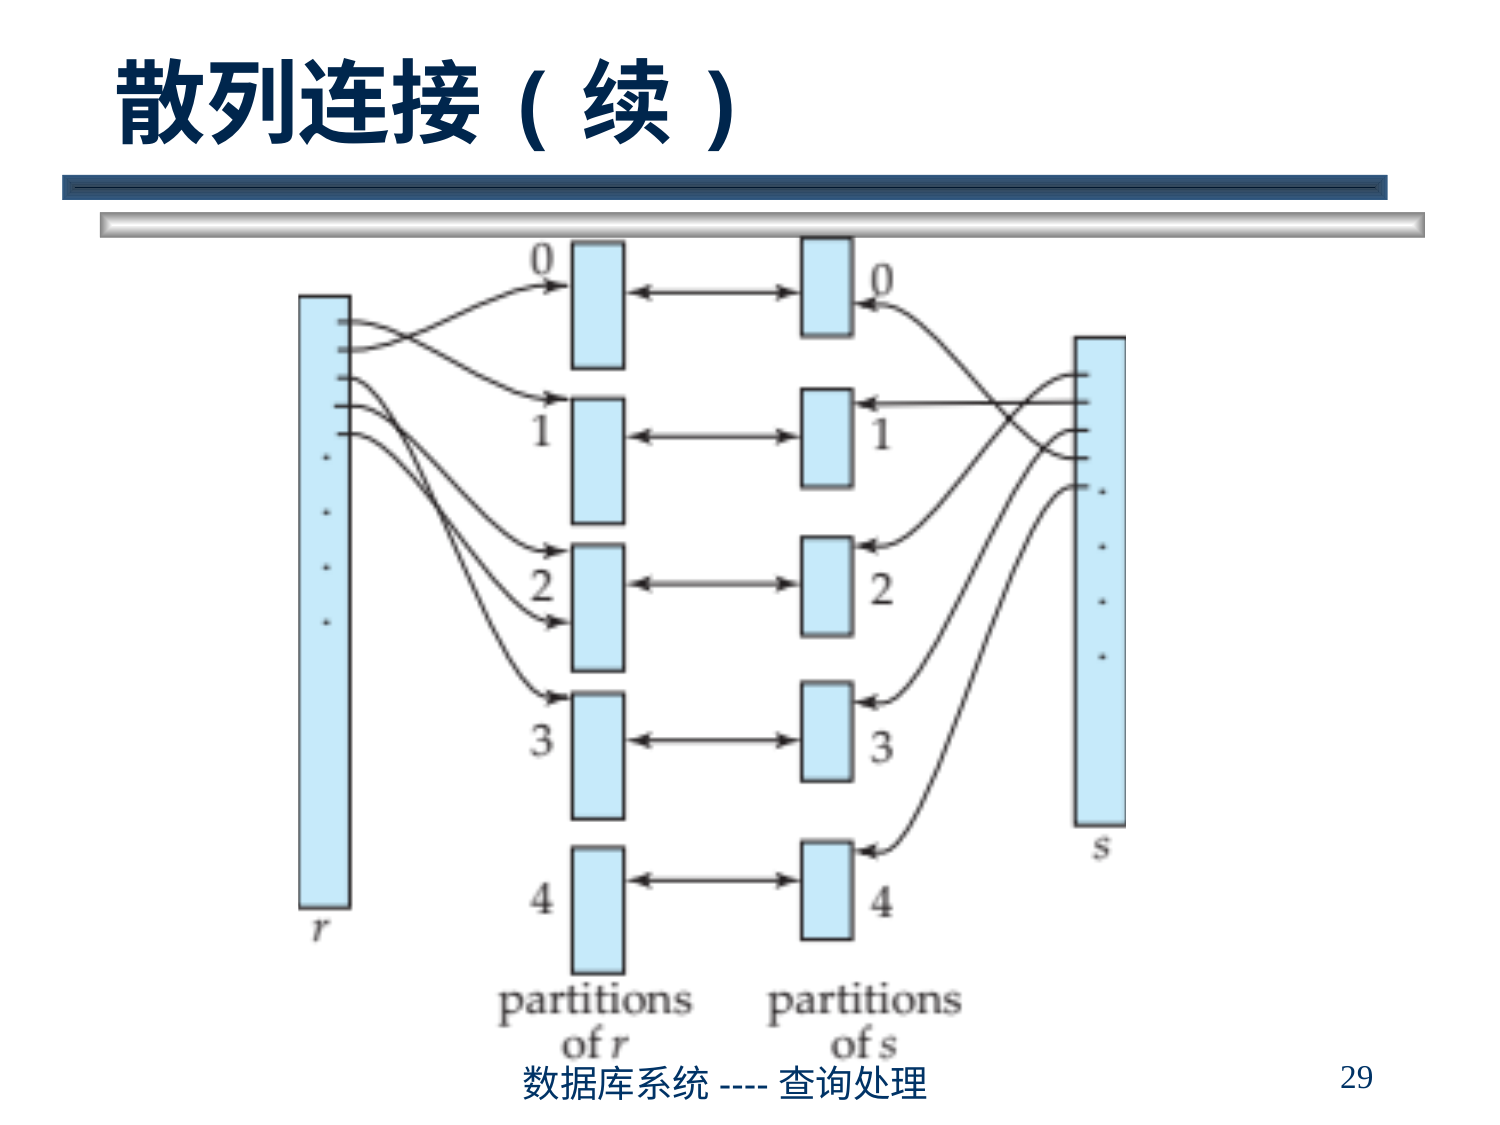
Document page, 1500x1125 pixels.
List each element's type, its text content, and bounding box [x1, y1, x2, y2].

title 散列连接(续) [99, 62, 1375, 163]
footer 数据库系统----查询处理 [507, 1058, 1206, 1113]
picture [298, 233, 1126, 1067]
slide_number 29 [1324, 1049, 1489, 1101]
